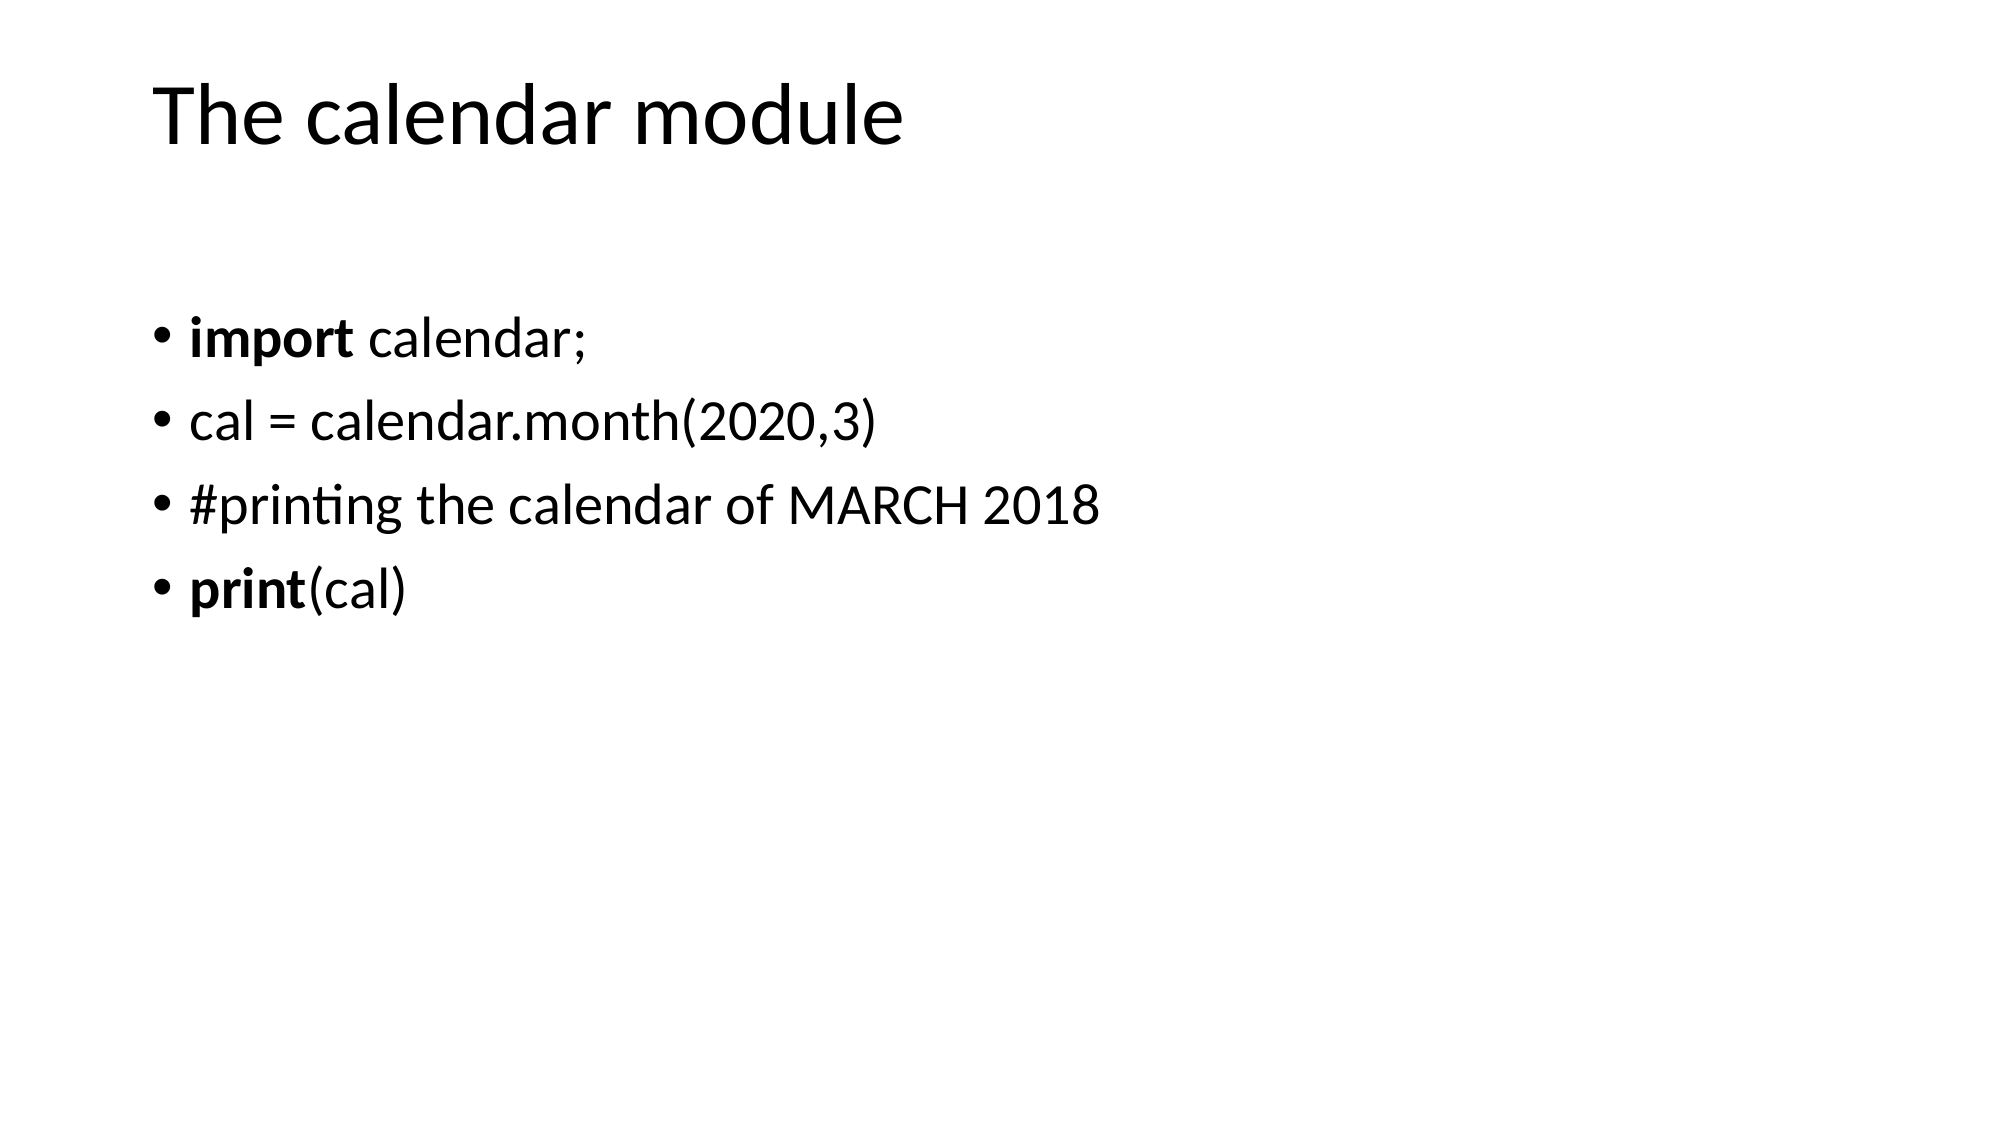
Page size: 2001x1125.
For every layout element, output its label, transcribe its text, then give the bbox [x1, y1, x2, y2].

list import calendar; cal = calendar.month(2020,3) #printing the calendar of MARCH 2018 print(cal) [137, 299, 1863, 1014]
title The calendar module [137, 59, 1863, 278]
